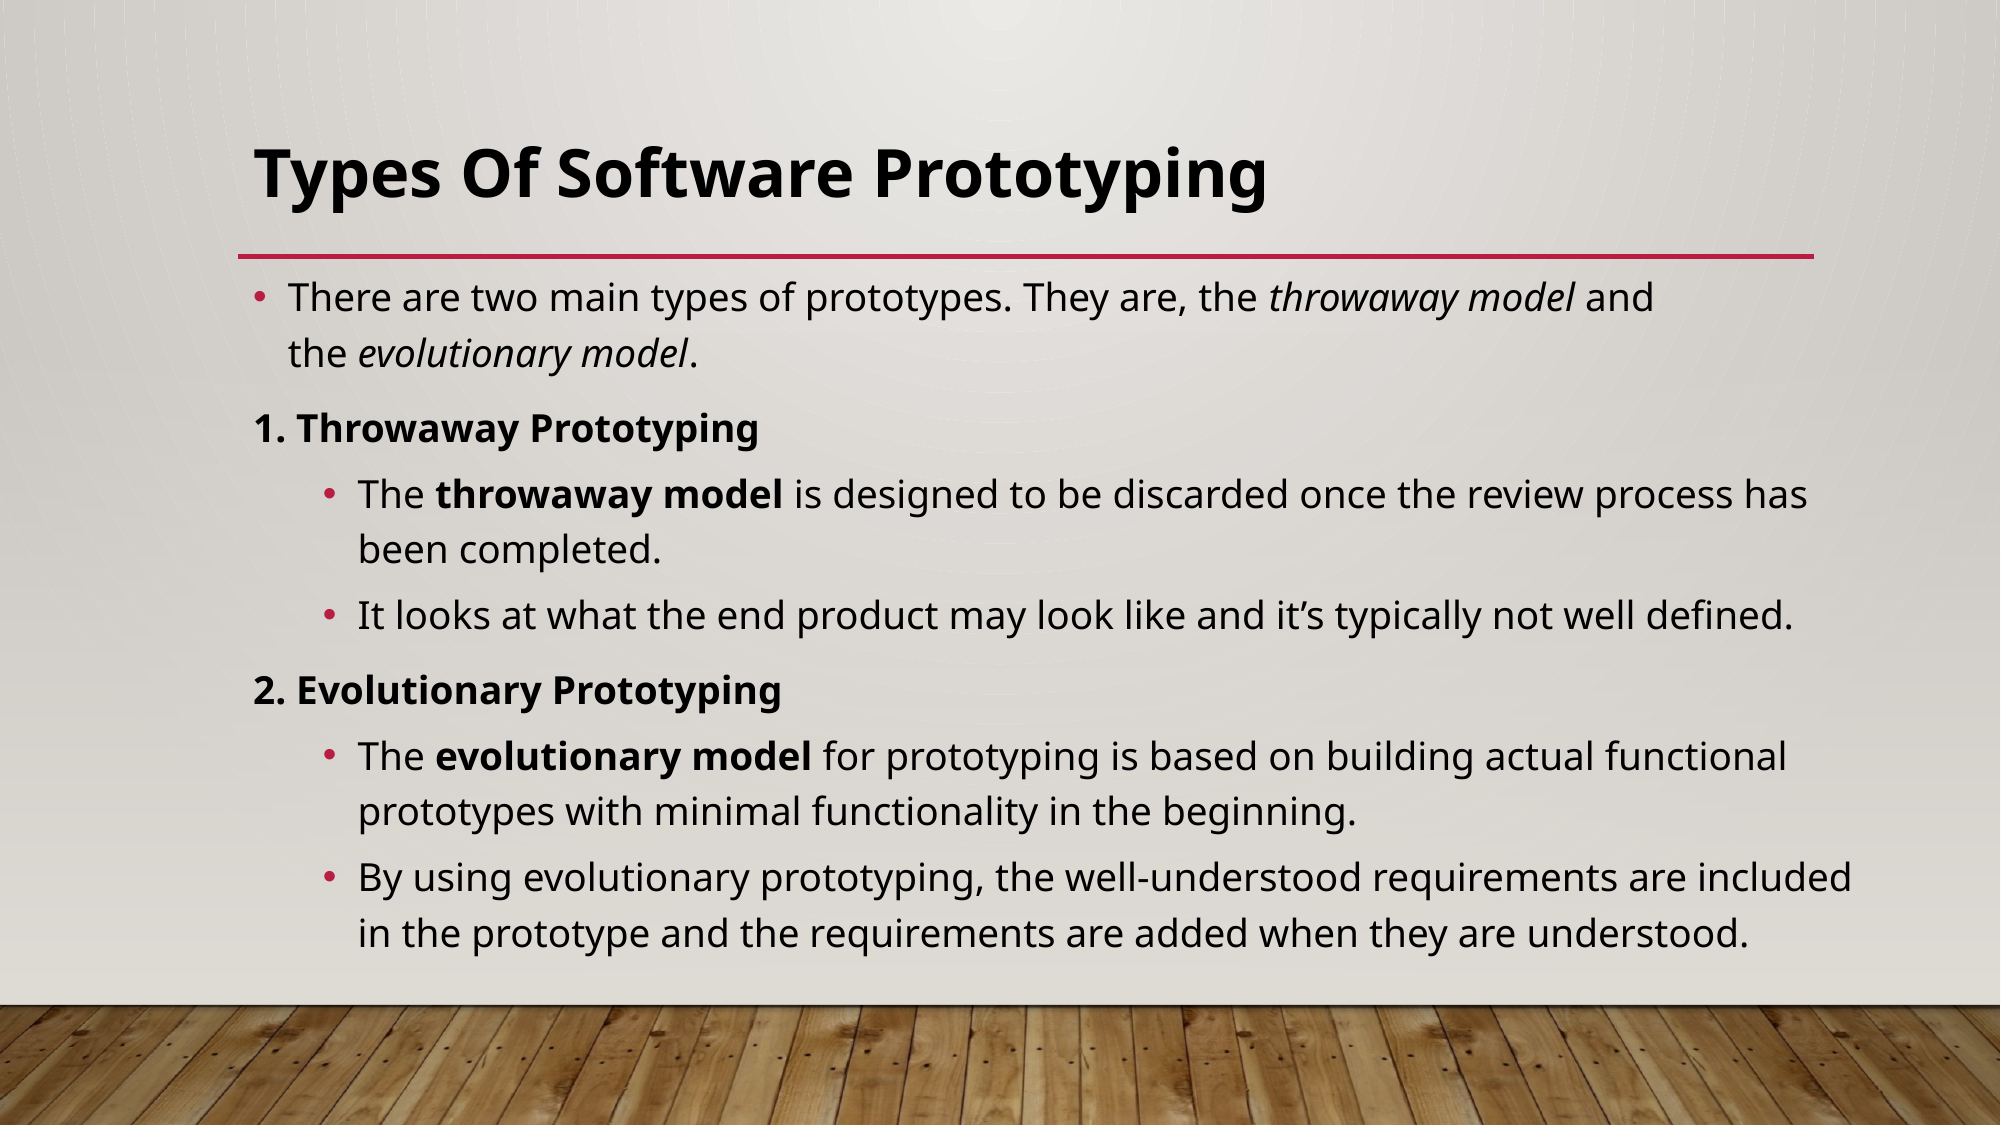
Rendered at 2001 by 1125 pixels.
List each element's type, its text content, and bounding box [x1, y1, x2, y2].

picture [0, 1005, 2000, 1125]
list There are two main types of prototypes. They are, the throwaway model and the evolutionary model. 1. Throwaway Prototyping The throwaway model is designed to be discarded once the review process has been completed. It looks at what the end product may look like and it’s typically not well defined. 2. Evolutionary Prototyping The evolutionary model for prototyping is based on building actual functional prototypes with minimal functionality in the beginning. By using evolutionary prototyping, the well-understood requirements are included in the prototype and the requirements are added when they are understood. [238, 256, 1872, 1006]
title Types Of Software Prototyping [238, 131, 1814, 256]
